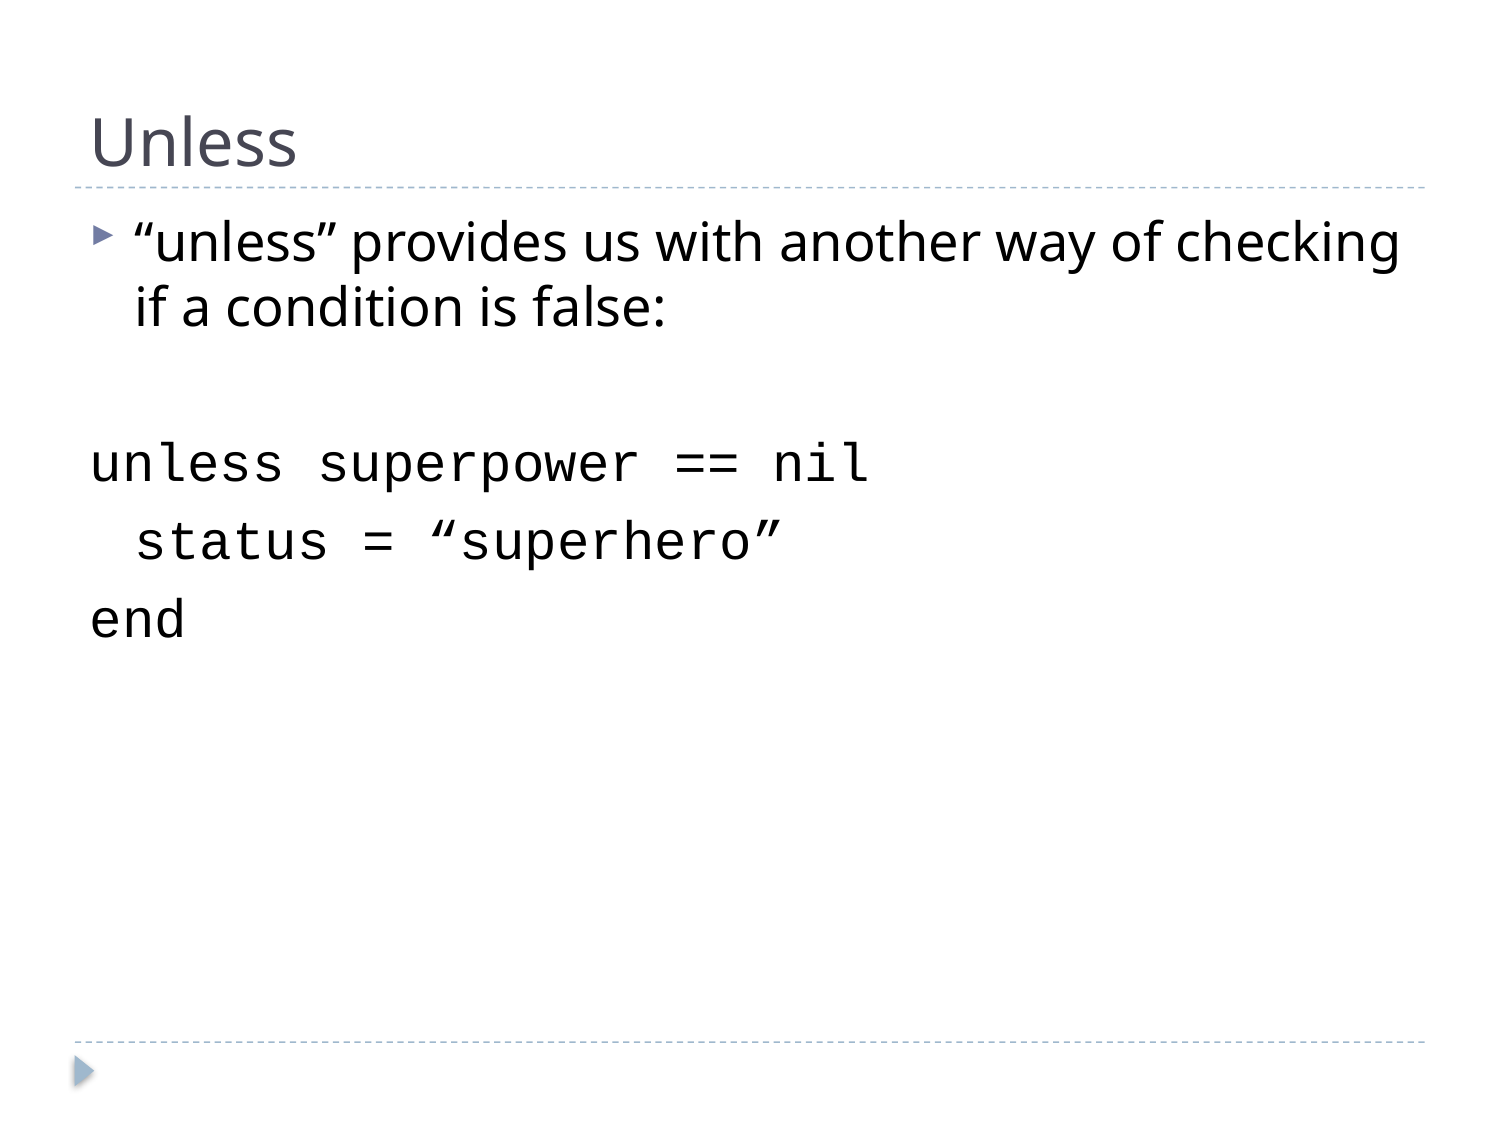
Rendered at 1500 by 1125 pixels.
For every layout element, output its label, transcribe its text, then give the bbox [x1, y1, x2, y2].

list “unless” provides us with another way of checking if a condition is false: unless superpower == nil status = “superhero” end [75, 200, 1425, 1010]
title Unless [75, 24, 1425, 188]
